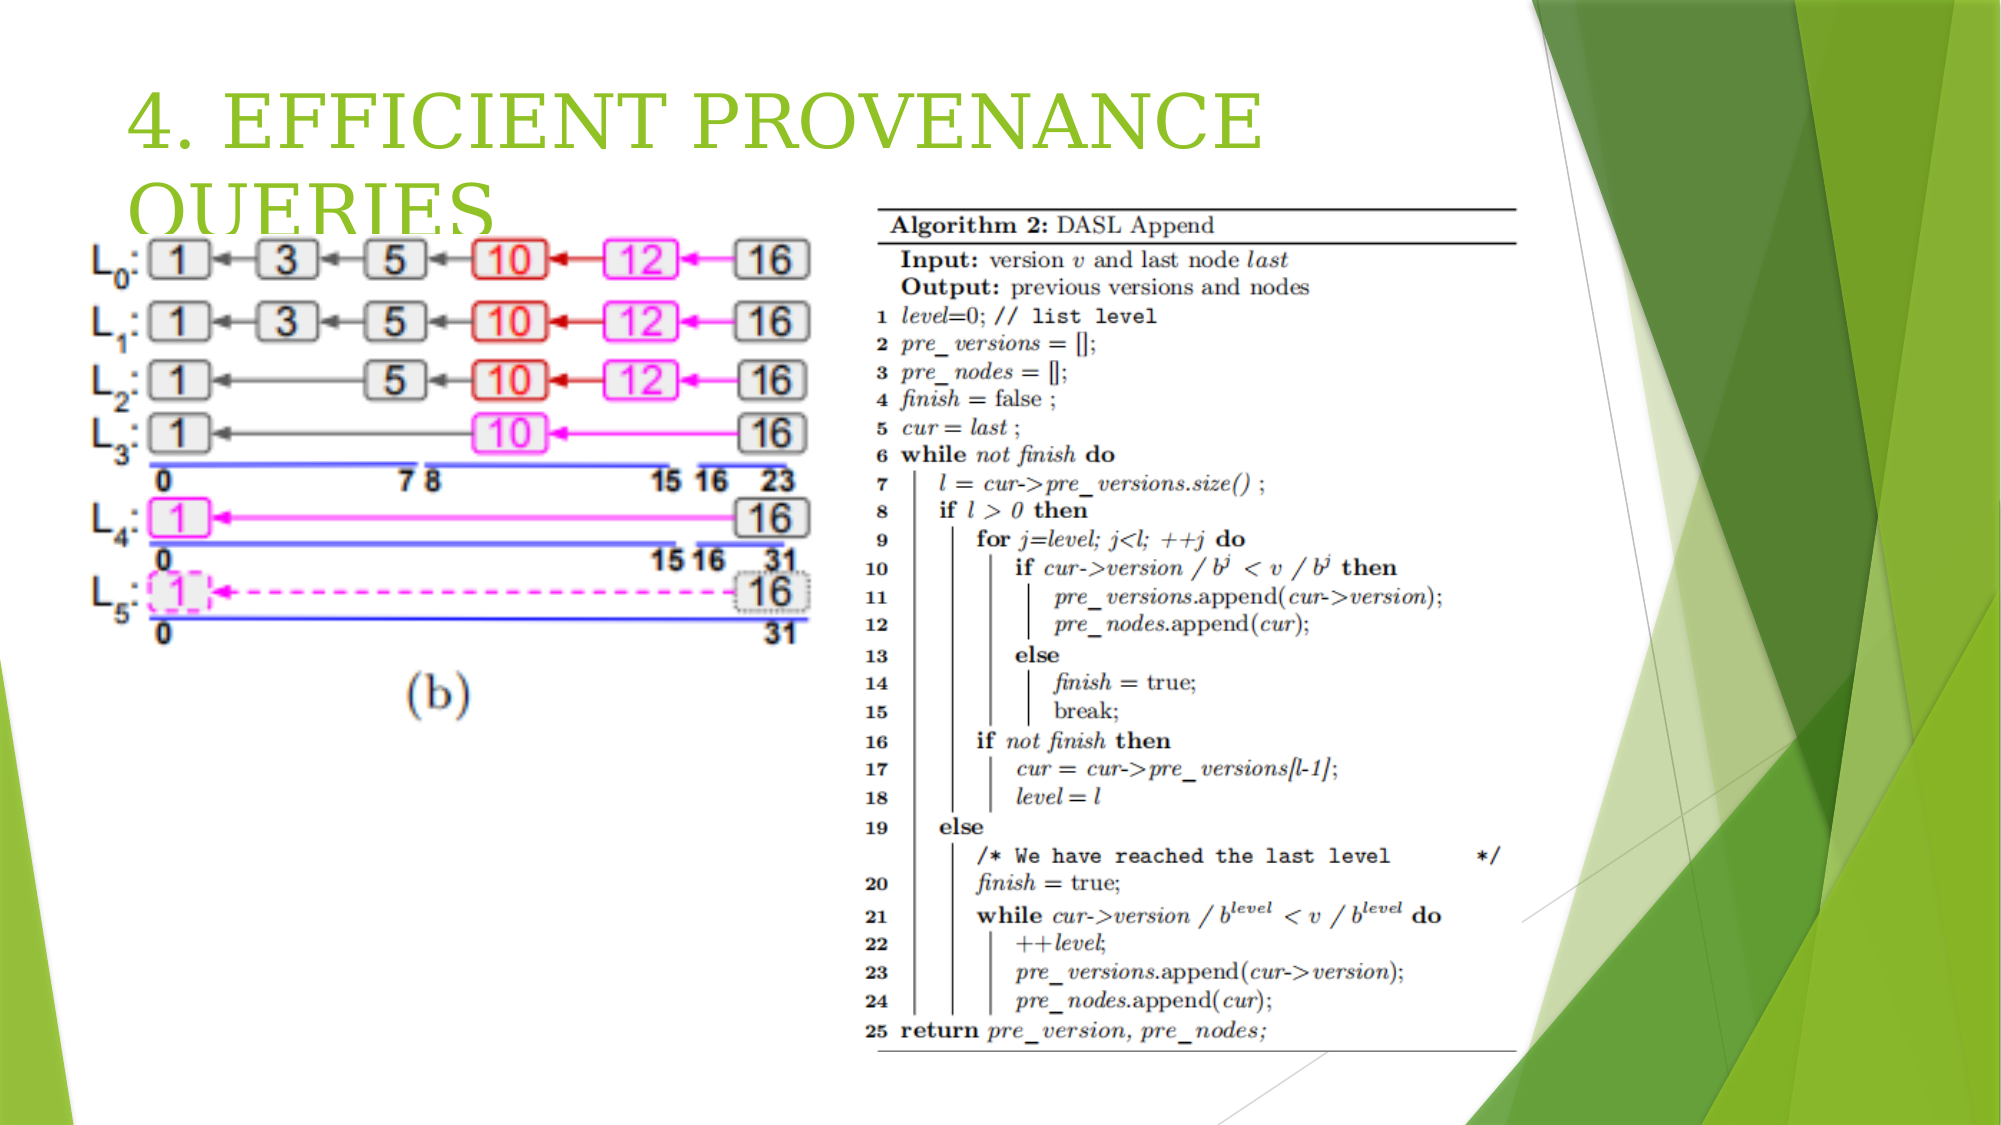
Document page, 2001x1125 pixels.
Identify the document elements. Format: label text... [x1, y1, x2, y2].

title 4. EFFICIENT PROVENANCE QUERIES [111, 66, 1522, 283]
picture [79, 234, 836, 727]
picture [861, 203, 1522, 1053]
